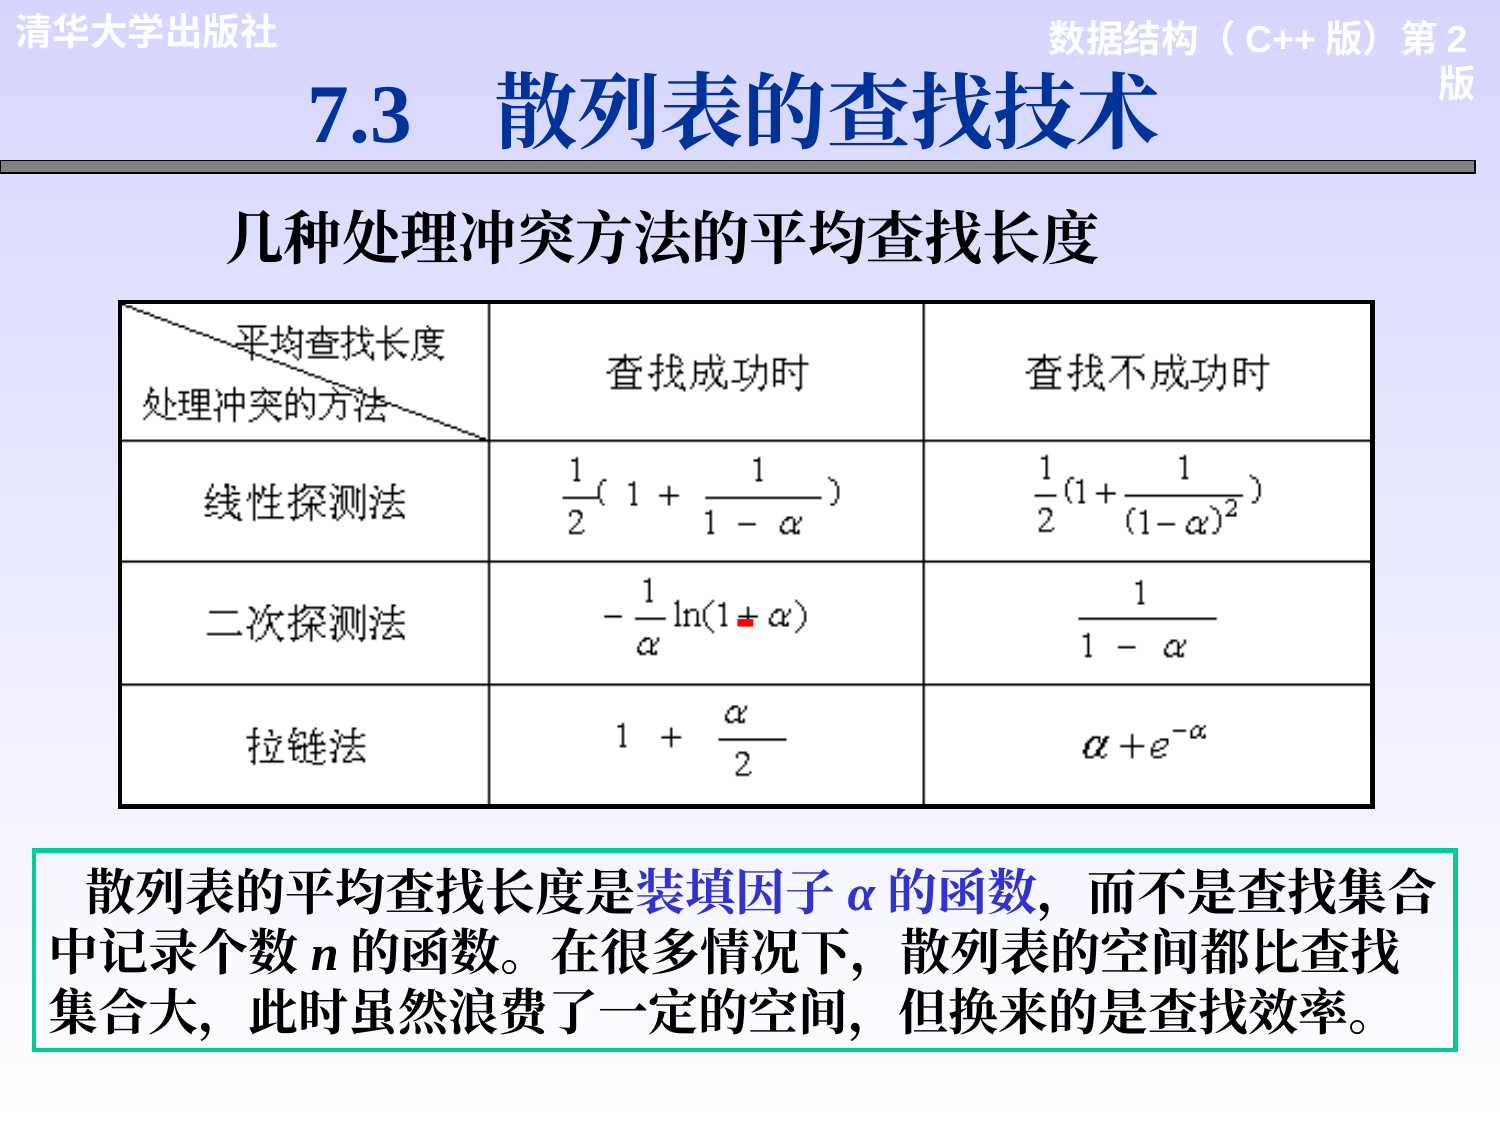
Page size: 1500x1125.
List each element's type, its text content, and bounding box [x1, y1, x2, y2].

text_box 几种处理冲突方法的平均查找长度 [210, 193, 1274, 279]
text_box 7.3 散列表的查找技术 [292, 53, 1194, 166]
picture [122, 303, 1371, 805]
text_box 散列表的平均查找长度是装填因子α的函数，而不是查找集合中记录个数n的函数。在很多情况下，散列表的空间都比查找集合大，此时虽然浪费了一定的空间，但换来的是查找效率。 [33, 850, 1456, 1050]
